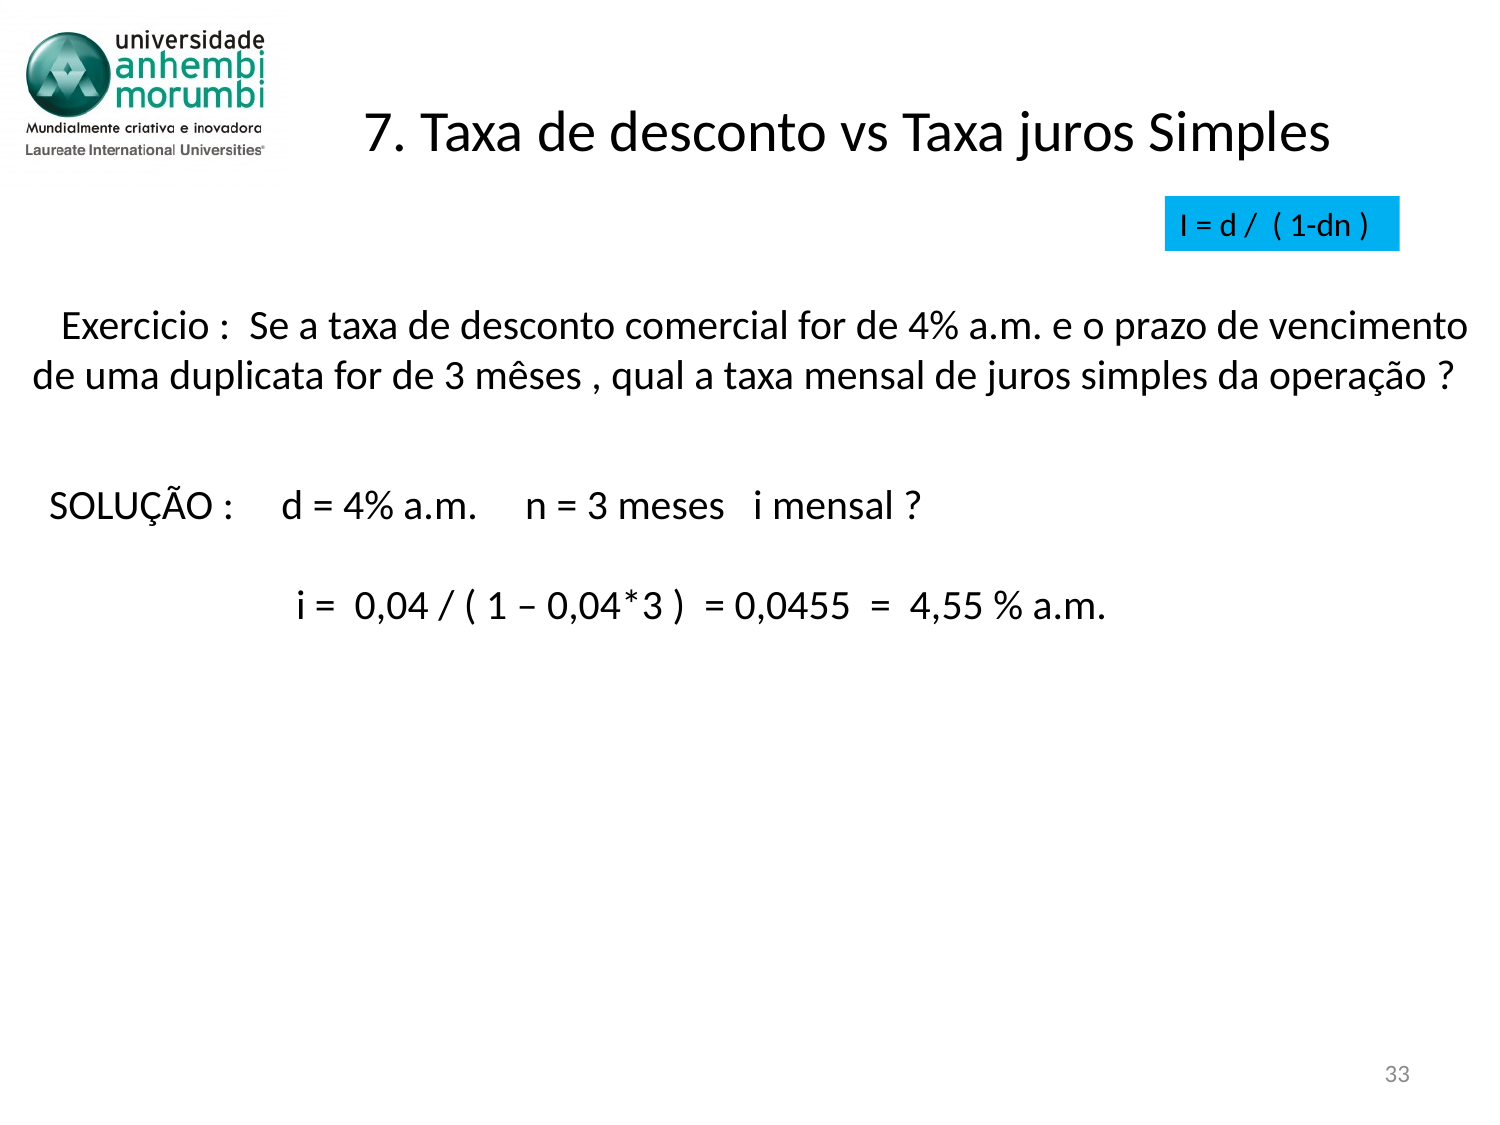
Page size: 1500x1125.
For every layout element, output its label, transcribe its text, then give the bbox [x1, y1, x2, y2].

text_box 7. Taxa de desconto vs Taxa juros Simples [348, 78, 1500, 178]
slide_number 33 [1074, 1042, 1425, 1103]
text_box Exercicio : Se a taxa de desconto comercial for de 4% a.m. e o prazo de vencimento de uma duplicata for de 3 mêses , qual a taxa mensal de juros simples da operação ? [17, 290, 1500, 406]
text_box I = d / ( 1-dn ) [1164, 196, 1400, 251]
picture [0, 0, 290, 188]
text_box SOLUÇÃO : d = 4% a.m. n = 3 meses i mensal ? i = 0,04 / ( 1 – 0,04*3 ) = 0,0455 = 4,55 % a.m. [5, 470, 1489, 635]
